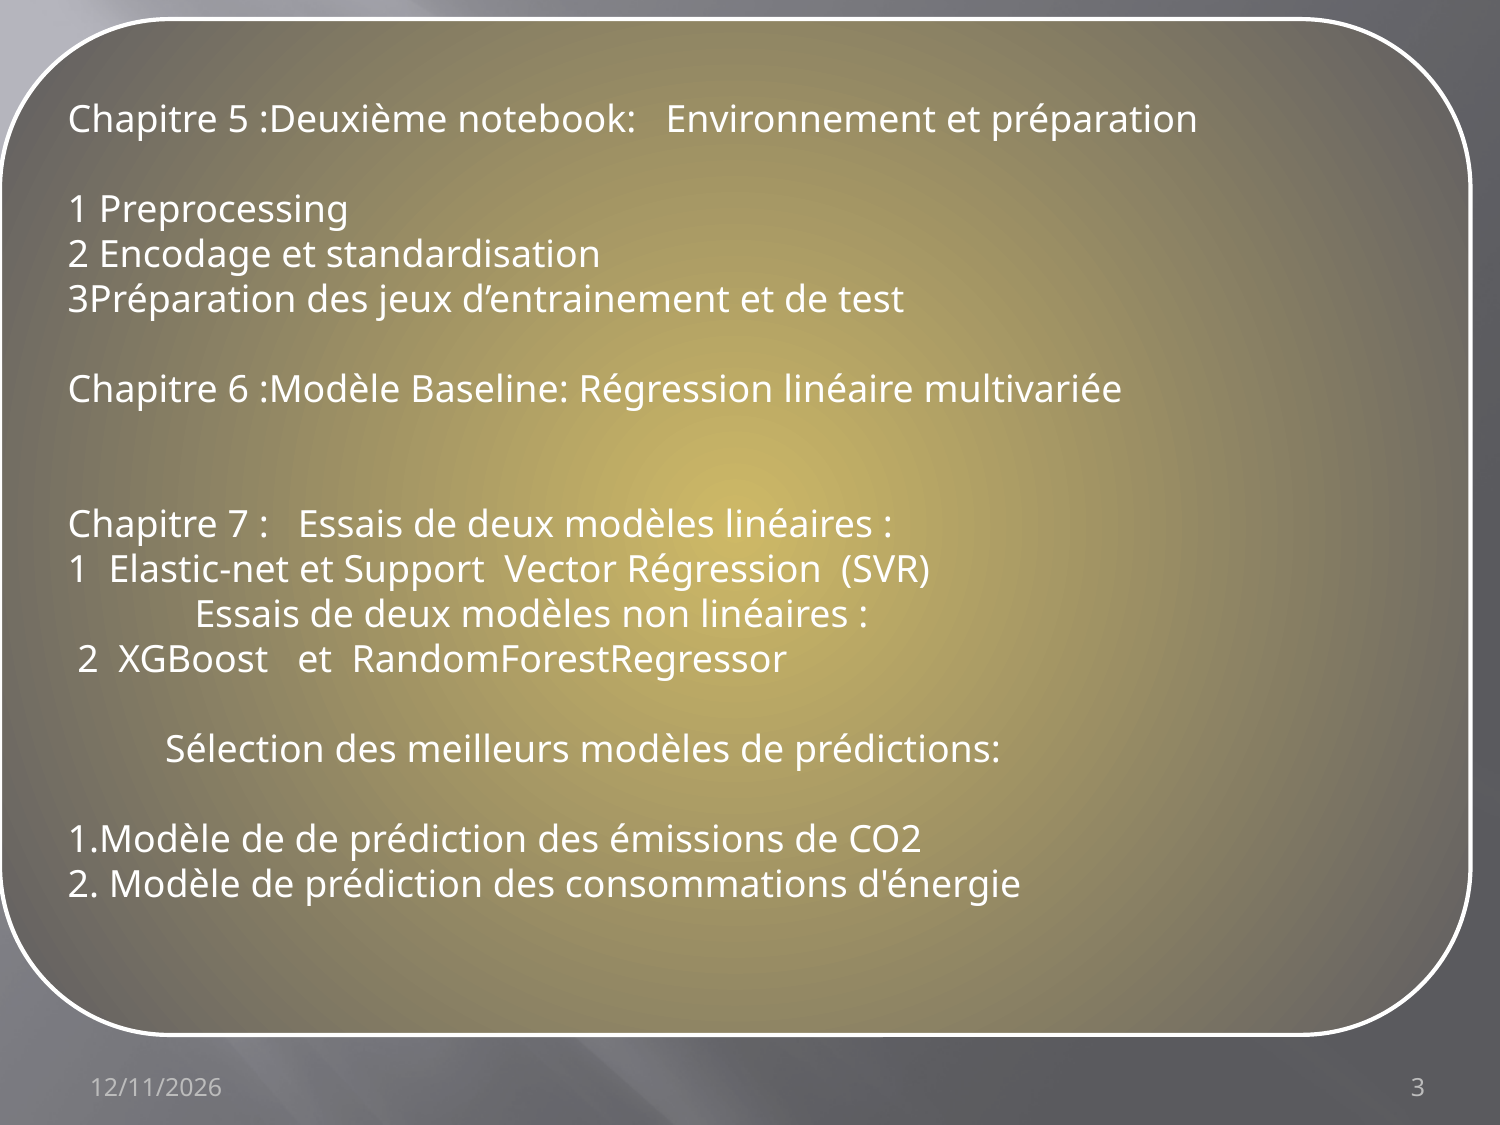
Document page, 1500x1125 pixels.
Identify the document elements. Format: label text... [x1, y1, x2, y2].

slide_number 3 [1299, 1079, 1425, 1113]
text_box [0, 18, 1471, 1036]
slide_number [75, 1079, 425, 1113]
